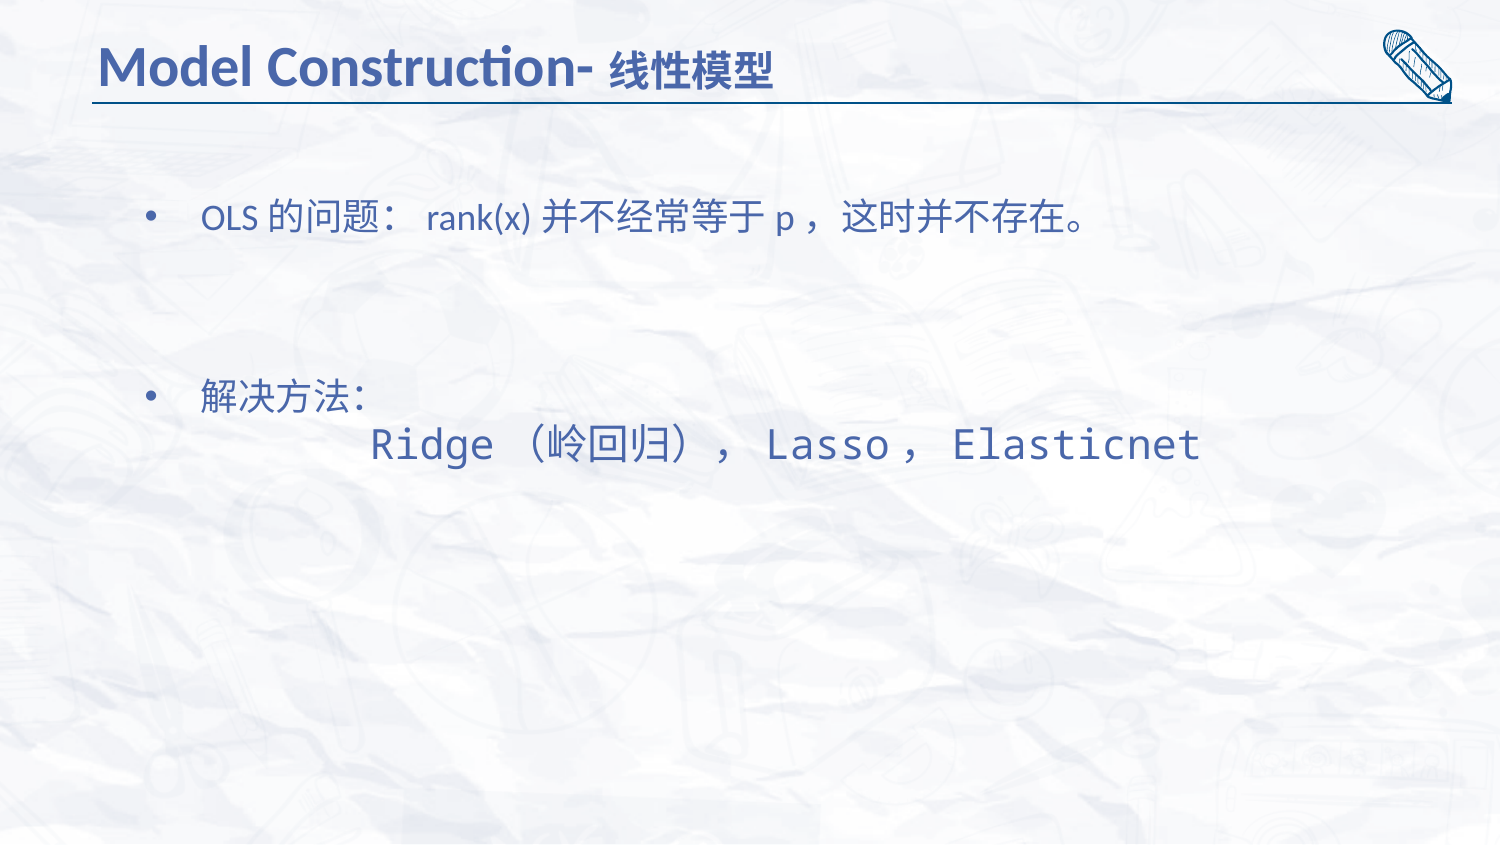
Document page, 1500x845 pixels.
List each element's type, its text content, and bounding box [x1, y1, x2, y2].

text_box Model Construction-线性模型 [82, 20, 957, 106]
